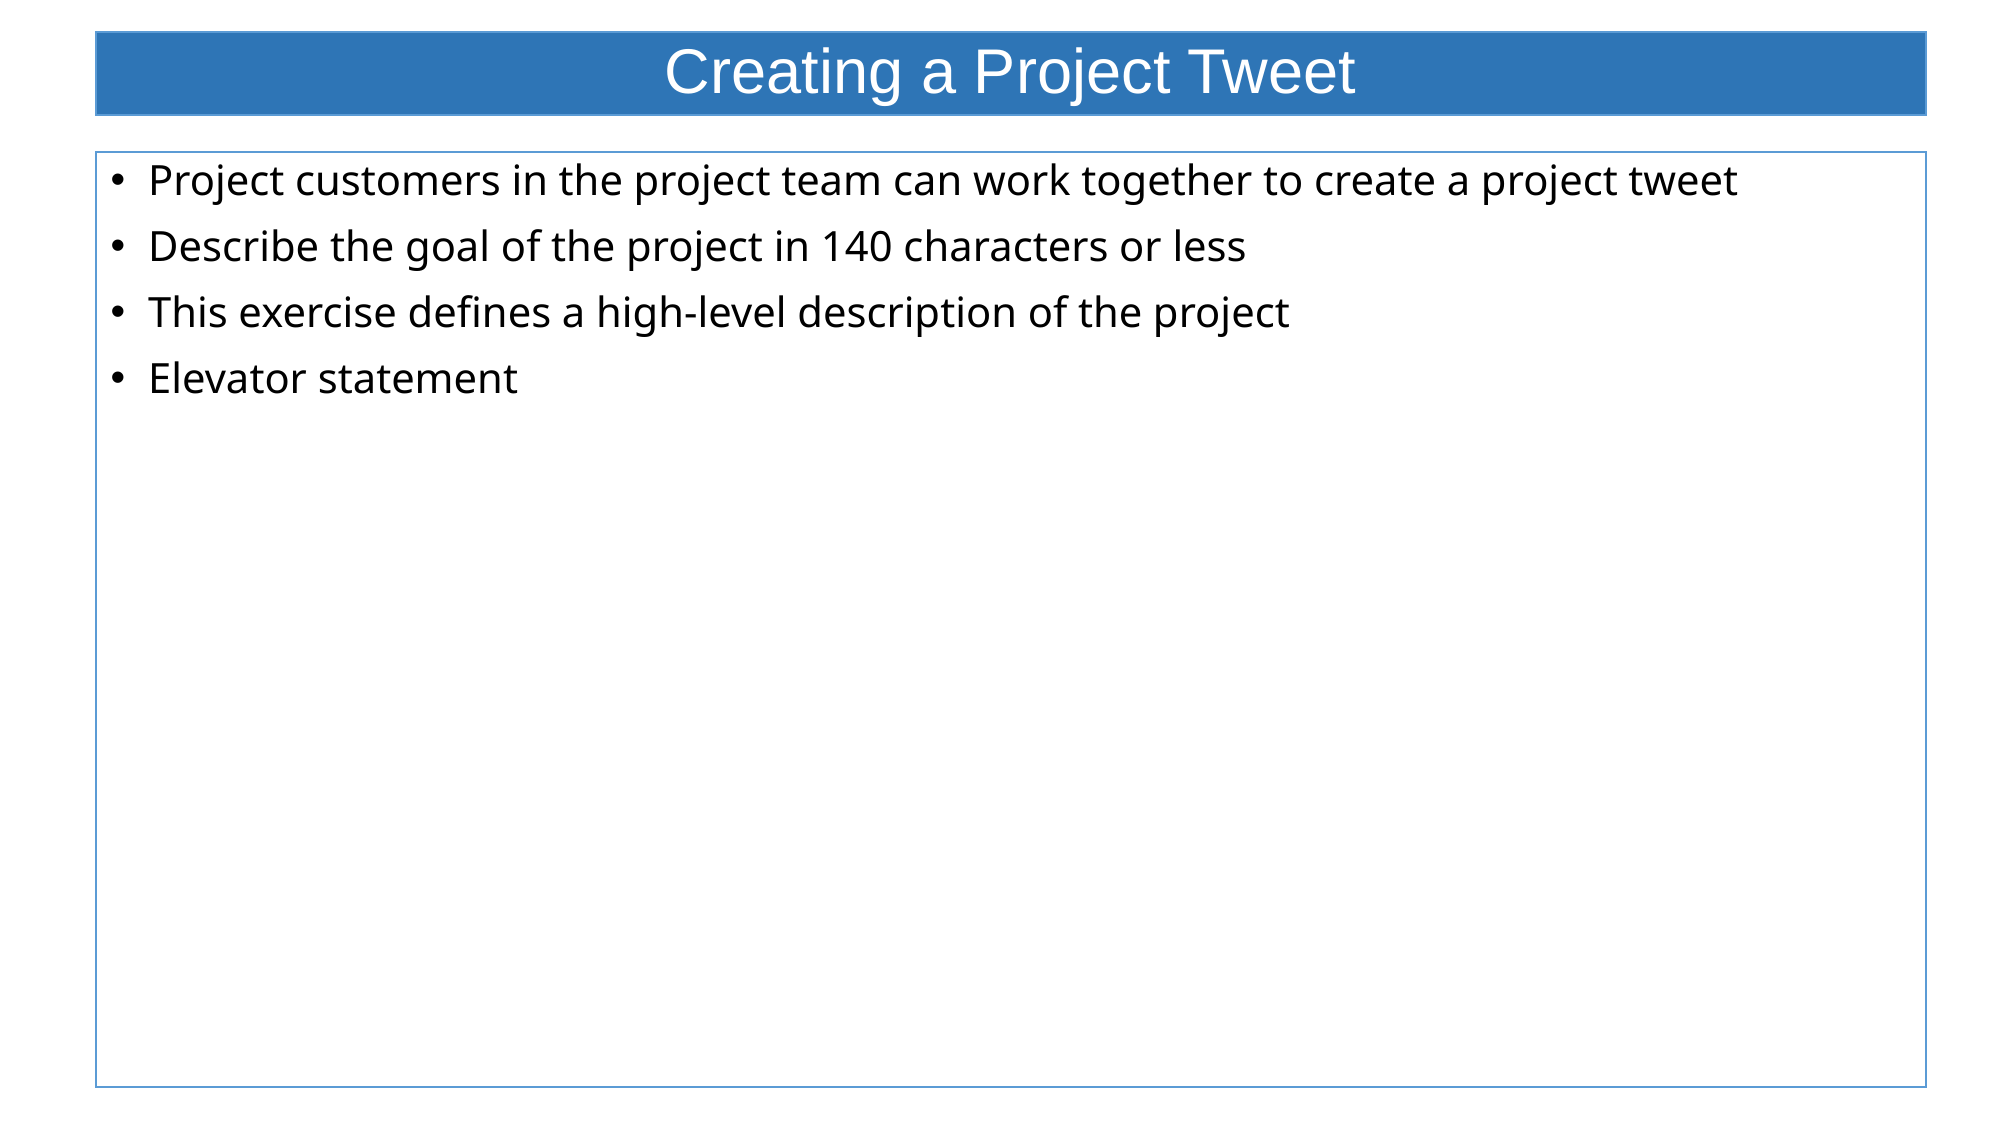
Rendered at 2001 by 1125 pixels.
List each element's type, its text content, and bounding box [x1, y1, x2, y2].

list Project customers in the project team can work together to create a project tweet Describe the goal of the project in 140 characters or less This exercise defines a high-level description of the project Elevator statement [95, 151, 1927, 1088]
title Creating a Project Tweet [95, 31, 1927, 116]
